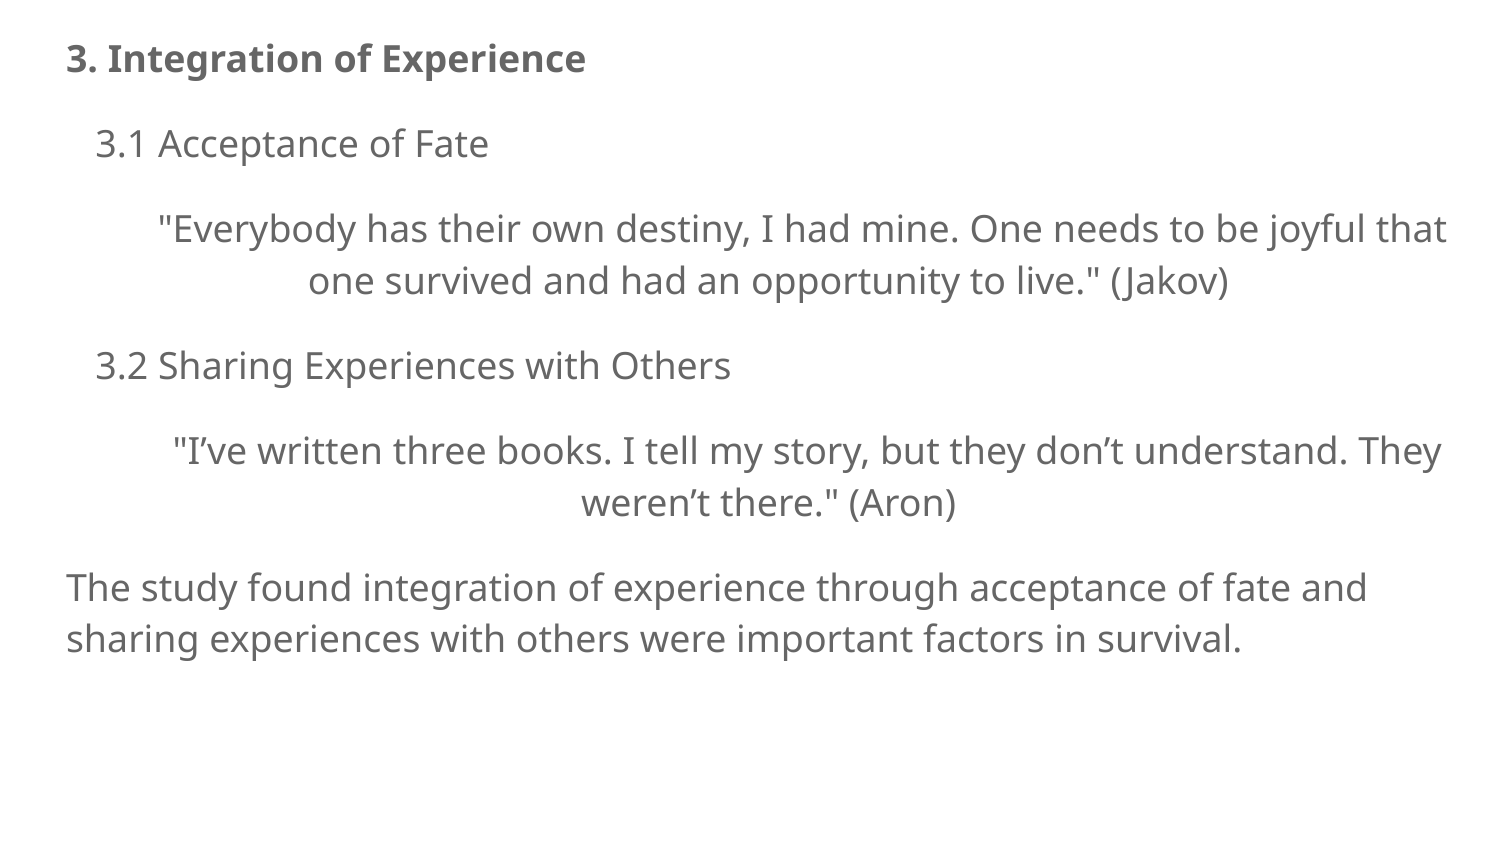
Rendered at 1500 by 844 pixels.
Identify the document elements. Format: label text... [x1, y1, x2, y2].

list 3. Integration of Experience 3.1 Acceptance of Fate "Everybody has their own destiny, I had mine. One needs to be joyful that one survived and had an opportunity to live." (Jakov) 3.2 Sharing Experiences with Others "I’ve written three books. I tell my story, but they don’t understand. They weren’t there." (Aron) The study found integration of experience through acceptance of fate and sharing experiences with others were important factors in survival. [51, 13, 1487, 830]
